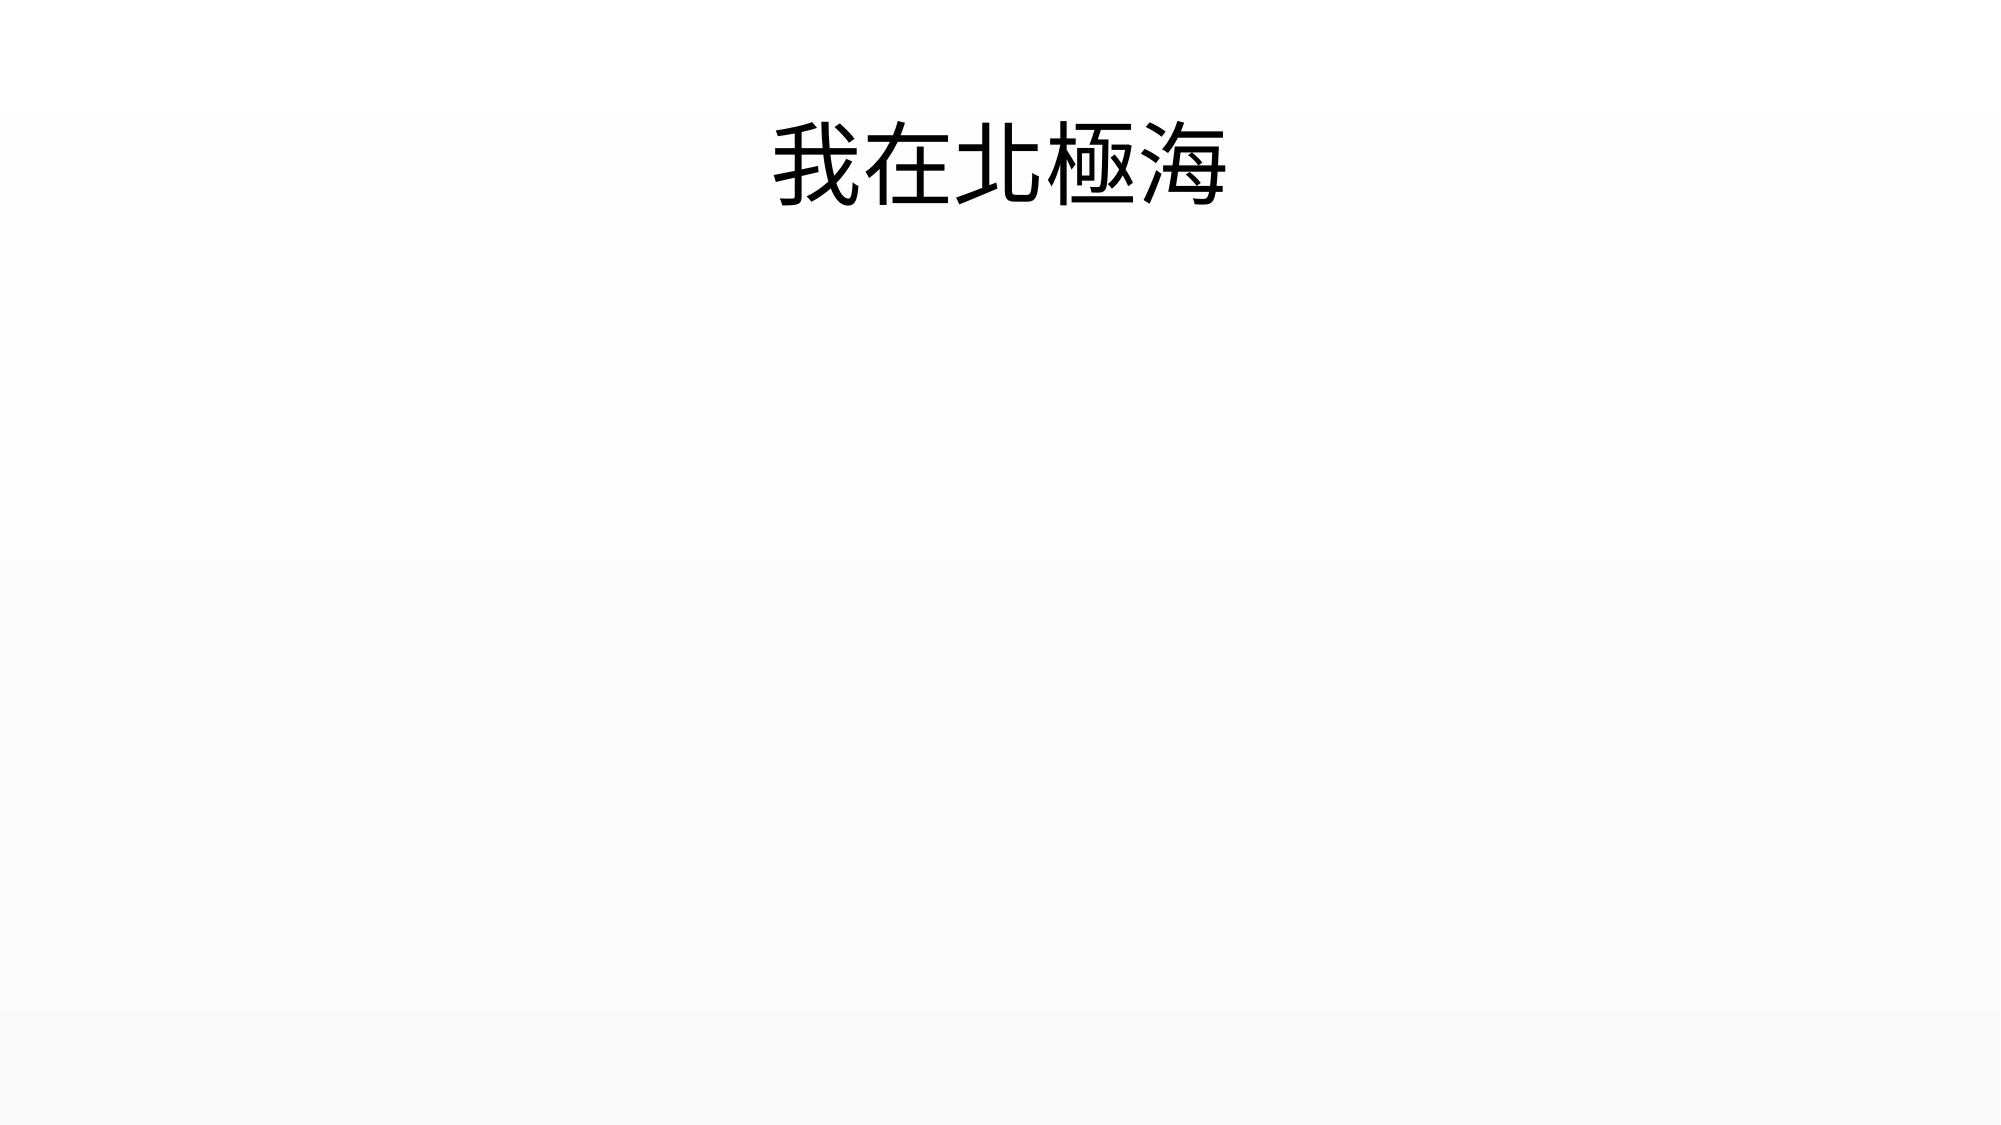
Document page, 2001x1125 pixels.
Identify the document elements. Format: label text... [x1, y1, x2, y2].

title 我在北極海 [137, 59, 1863, 278]
